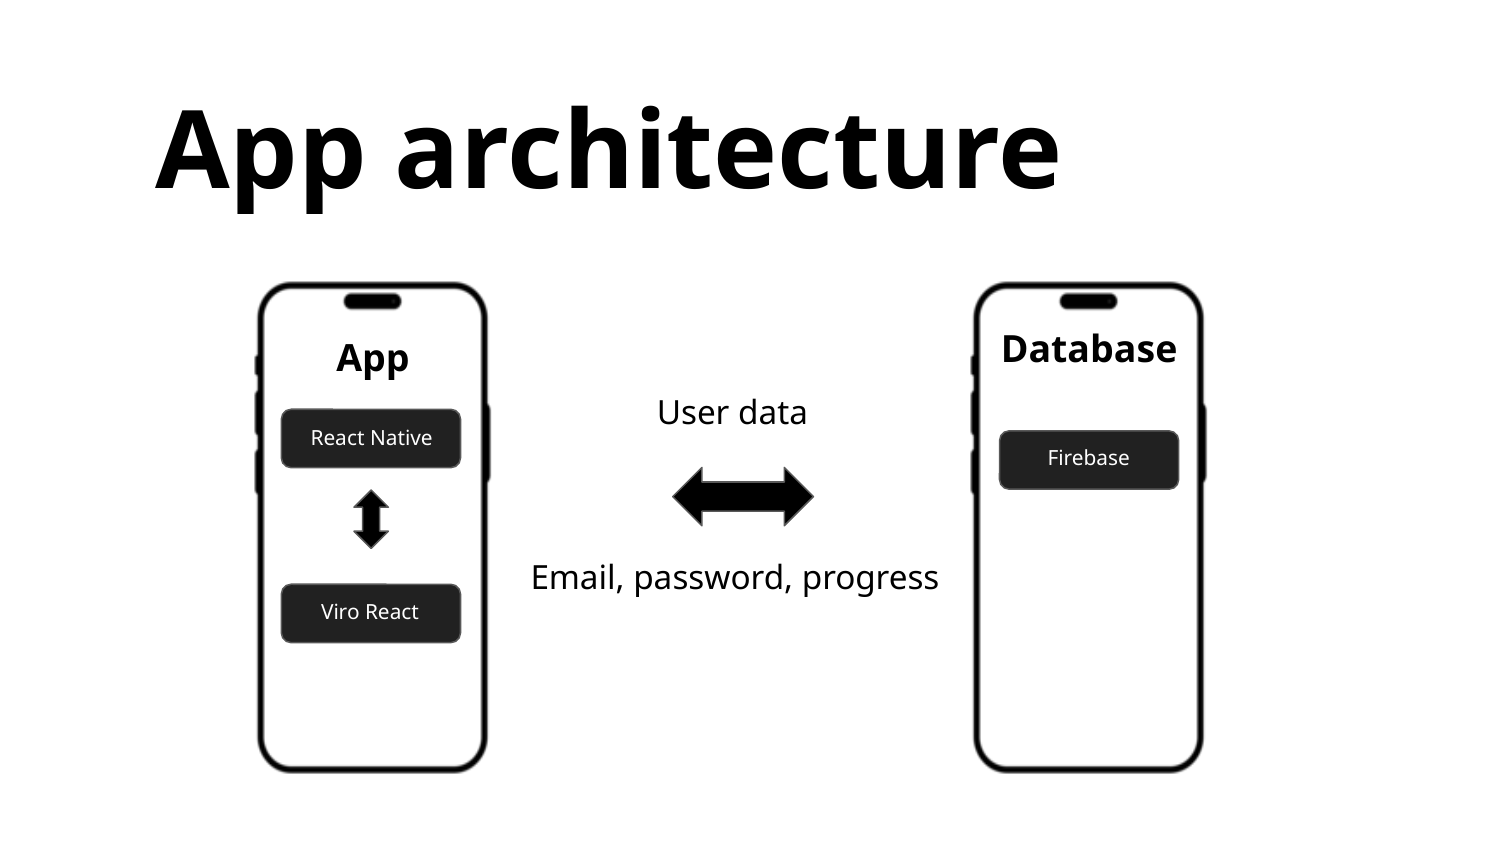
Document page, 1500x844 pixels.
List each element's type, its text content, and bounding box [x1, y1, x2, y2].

text_box Email, password, progress [614, 541, 713, 611]
picture [2, 199, 610, 844]
picture [718, 199, 1326, 844]
text_box [672, 467, 713, 526]
title App architecture [21, 53, 1197, 226]
text_box User data [641, 376, 713, 447]
